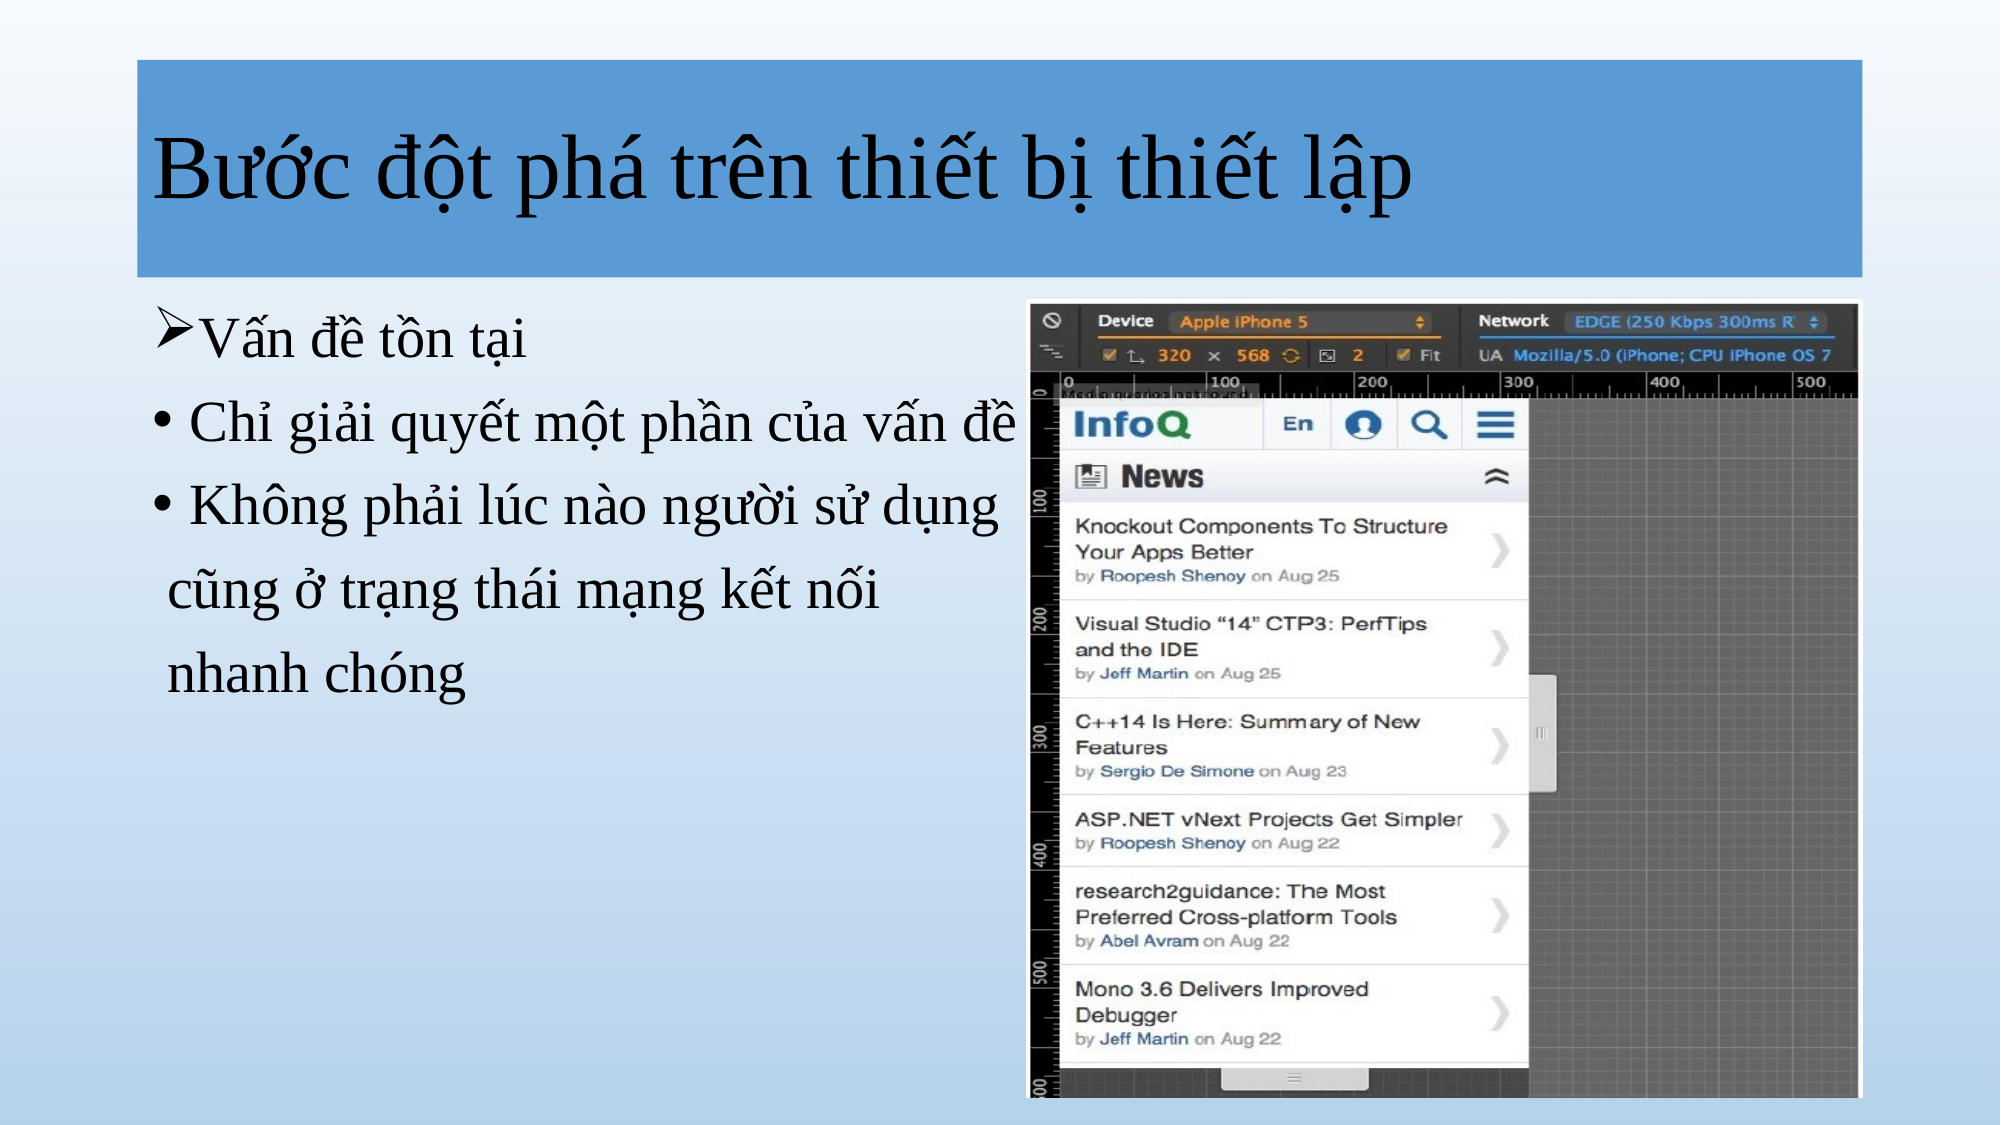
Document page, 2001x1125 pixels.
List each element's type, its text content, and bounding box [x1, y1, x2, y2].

list Vấn đề tồn tại Chỉ giải quyết một phần của vấn đề Không phải lúc nào người sử dụng cũng ở trạng thái mạng kết nối nhanh chóng [137, 299, 1026, 1014]
title Bước đột phá trên thiết bị thiết lập [137, 59, 1863, 278]
picture [1026, 299, 1863, 1098]
